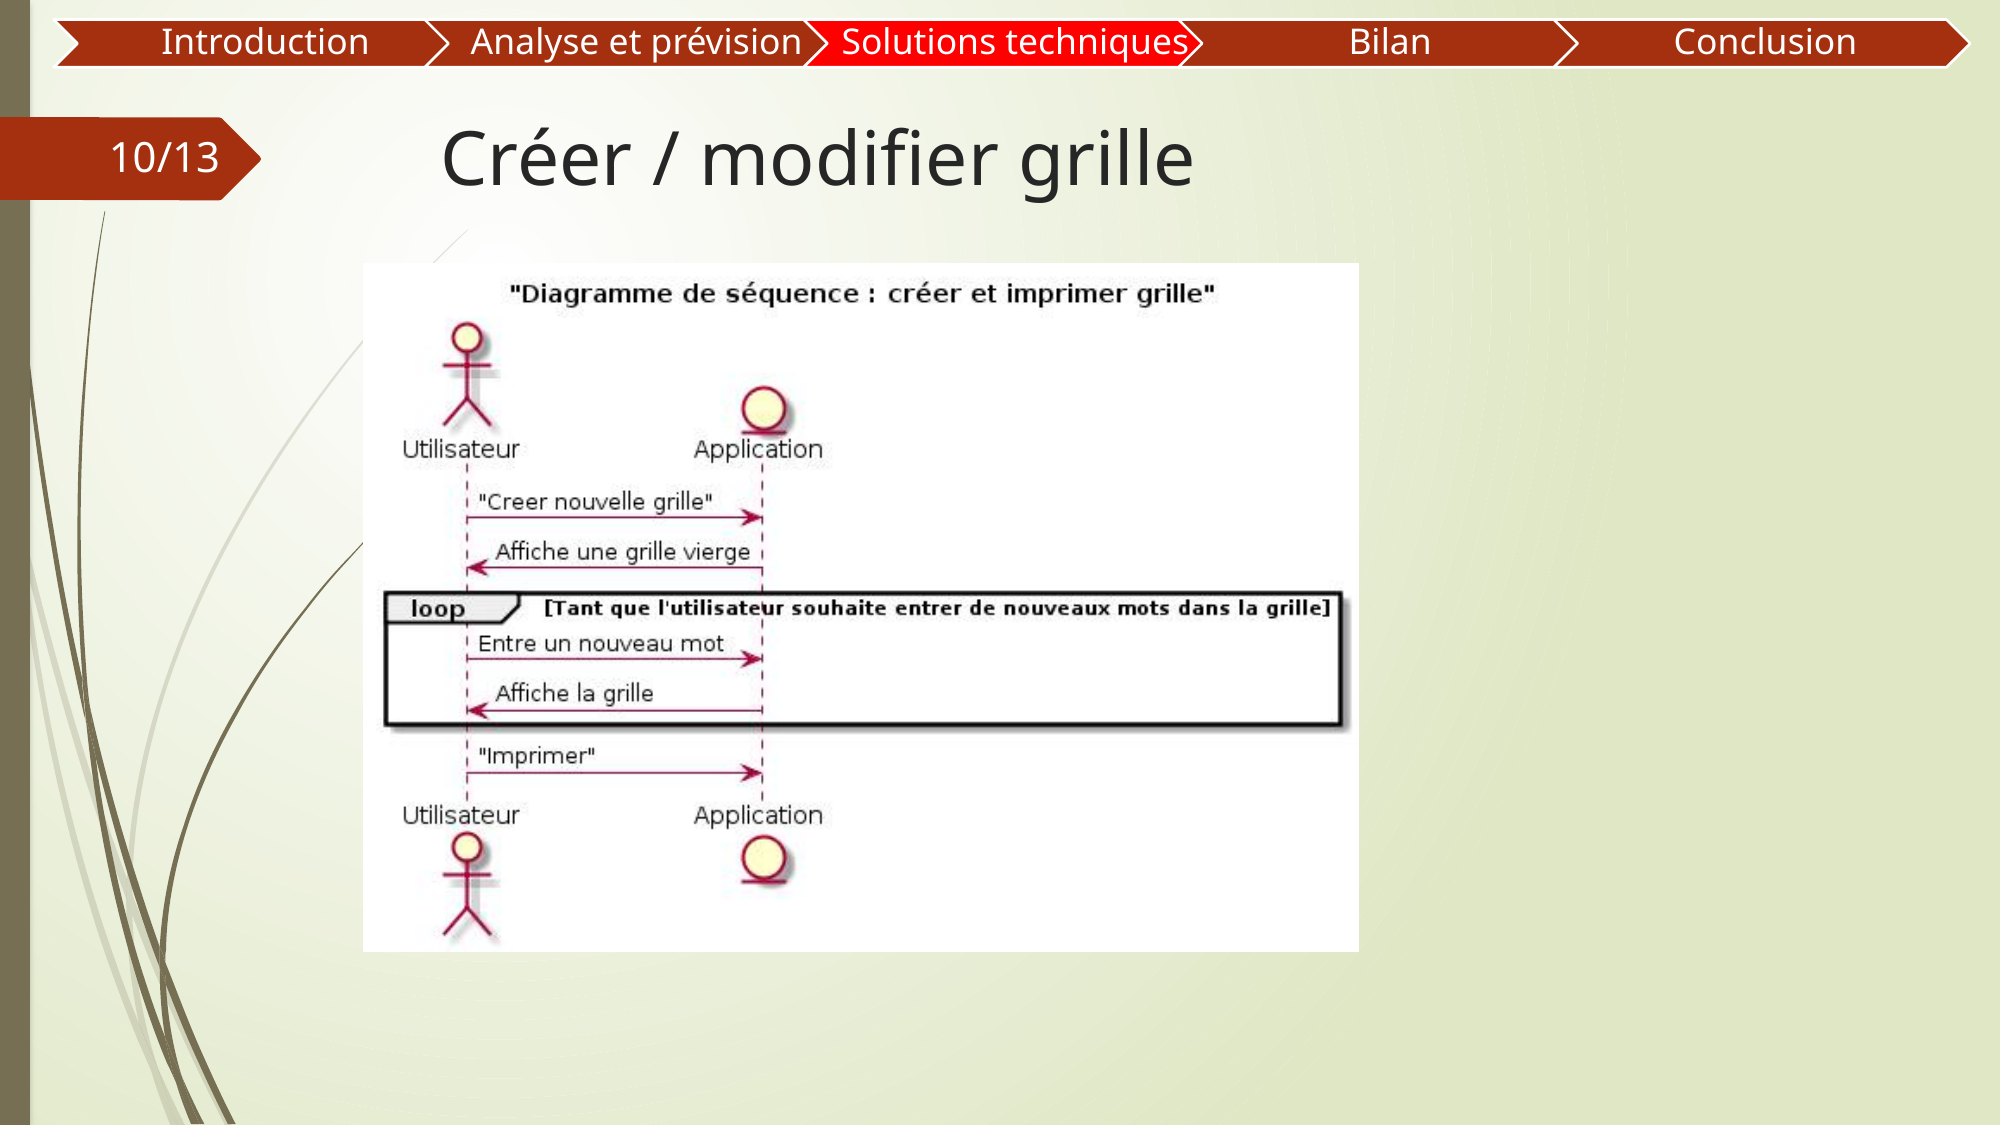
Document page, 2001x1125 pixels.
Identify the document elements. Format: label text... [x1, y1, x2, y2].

slide_number 10/13 [87, 129, 236, 190]
picture [363, 262, 1360, 952]
title Créer / modifier grille [425, 102, 1888, 313]
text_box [53, 19, 1971, 68]
